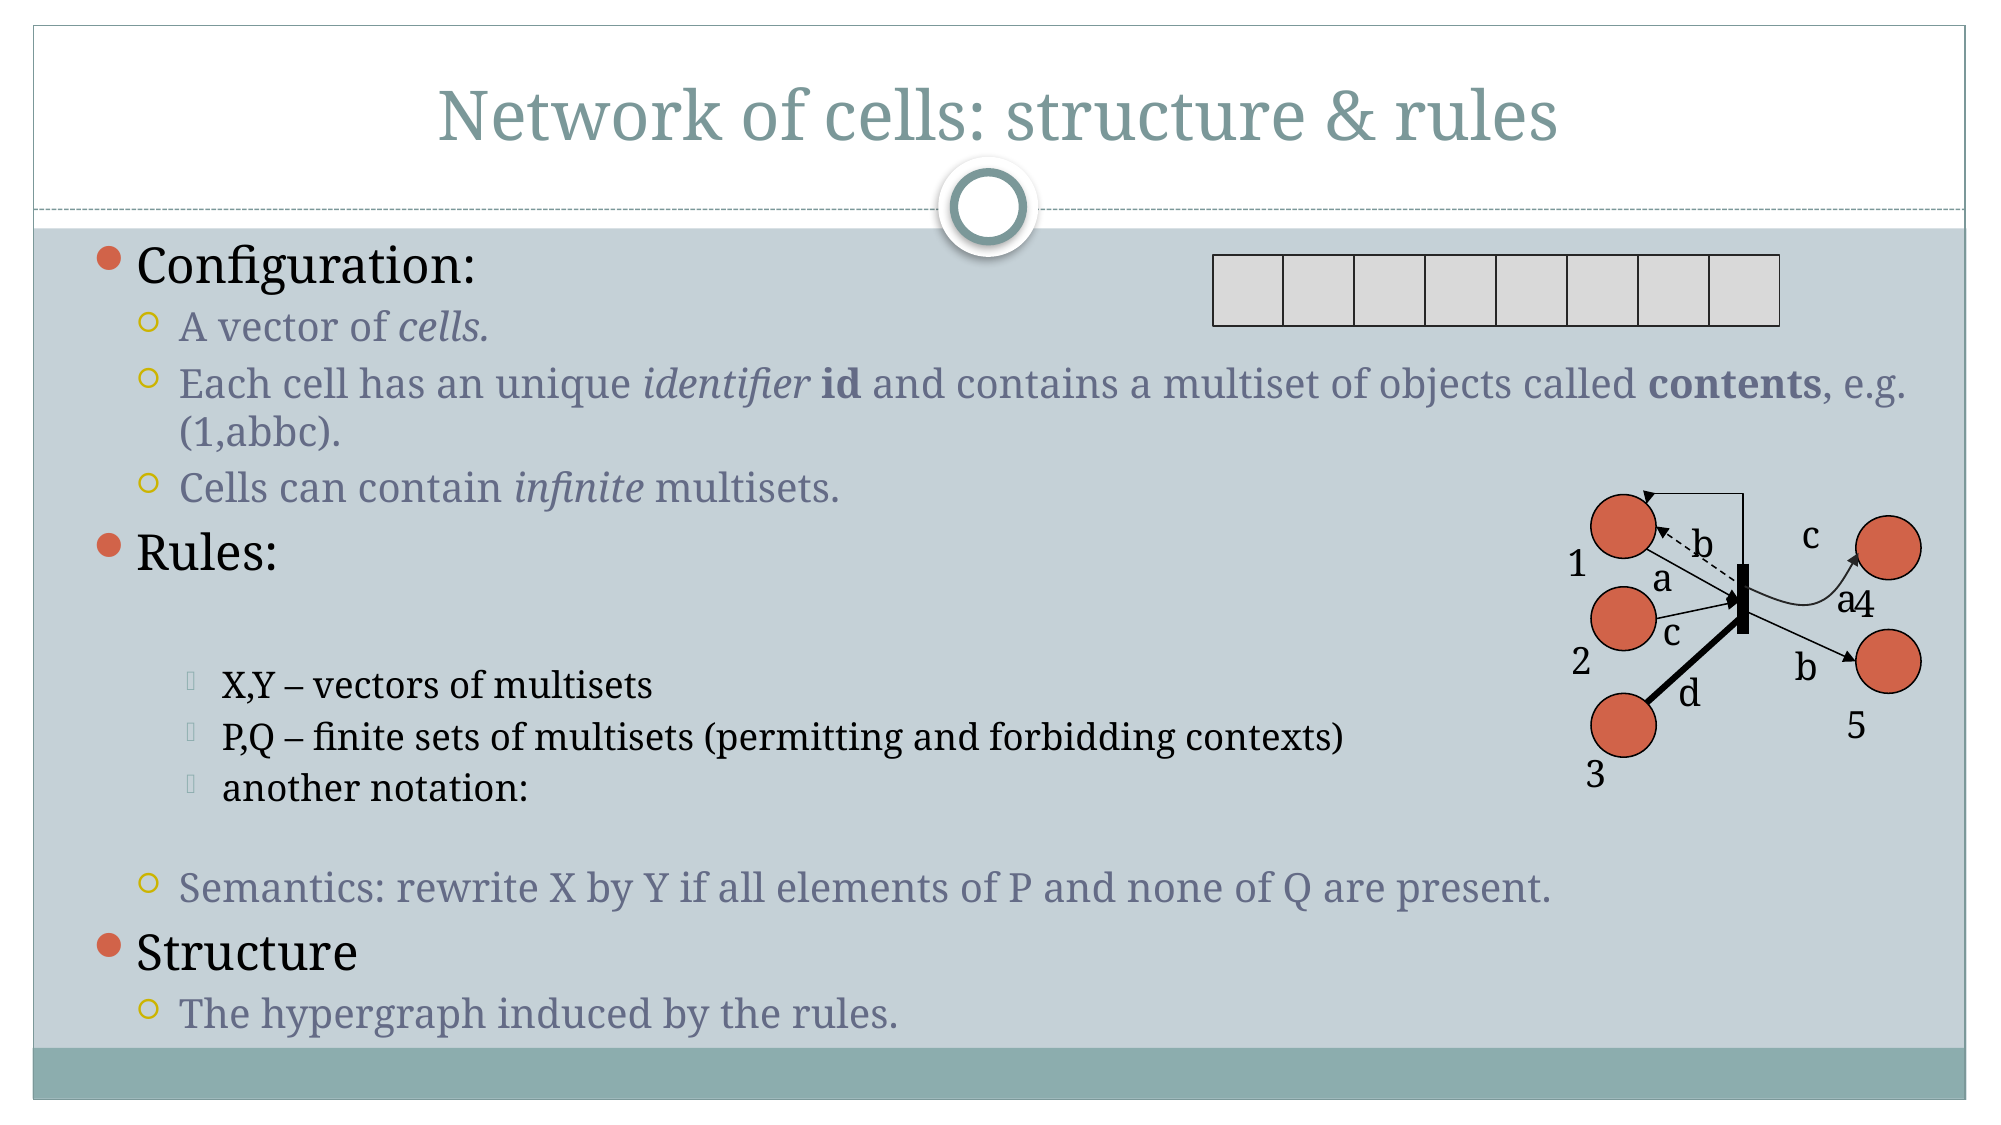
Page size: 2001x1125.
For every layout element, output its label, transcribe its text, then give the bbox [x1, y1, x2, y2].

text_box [1212, 255, 1780, 327]
title Network of cells: structure & rules [66, 37, 1933, 162]
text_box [1563, 494, 1922, 780]
